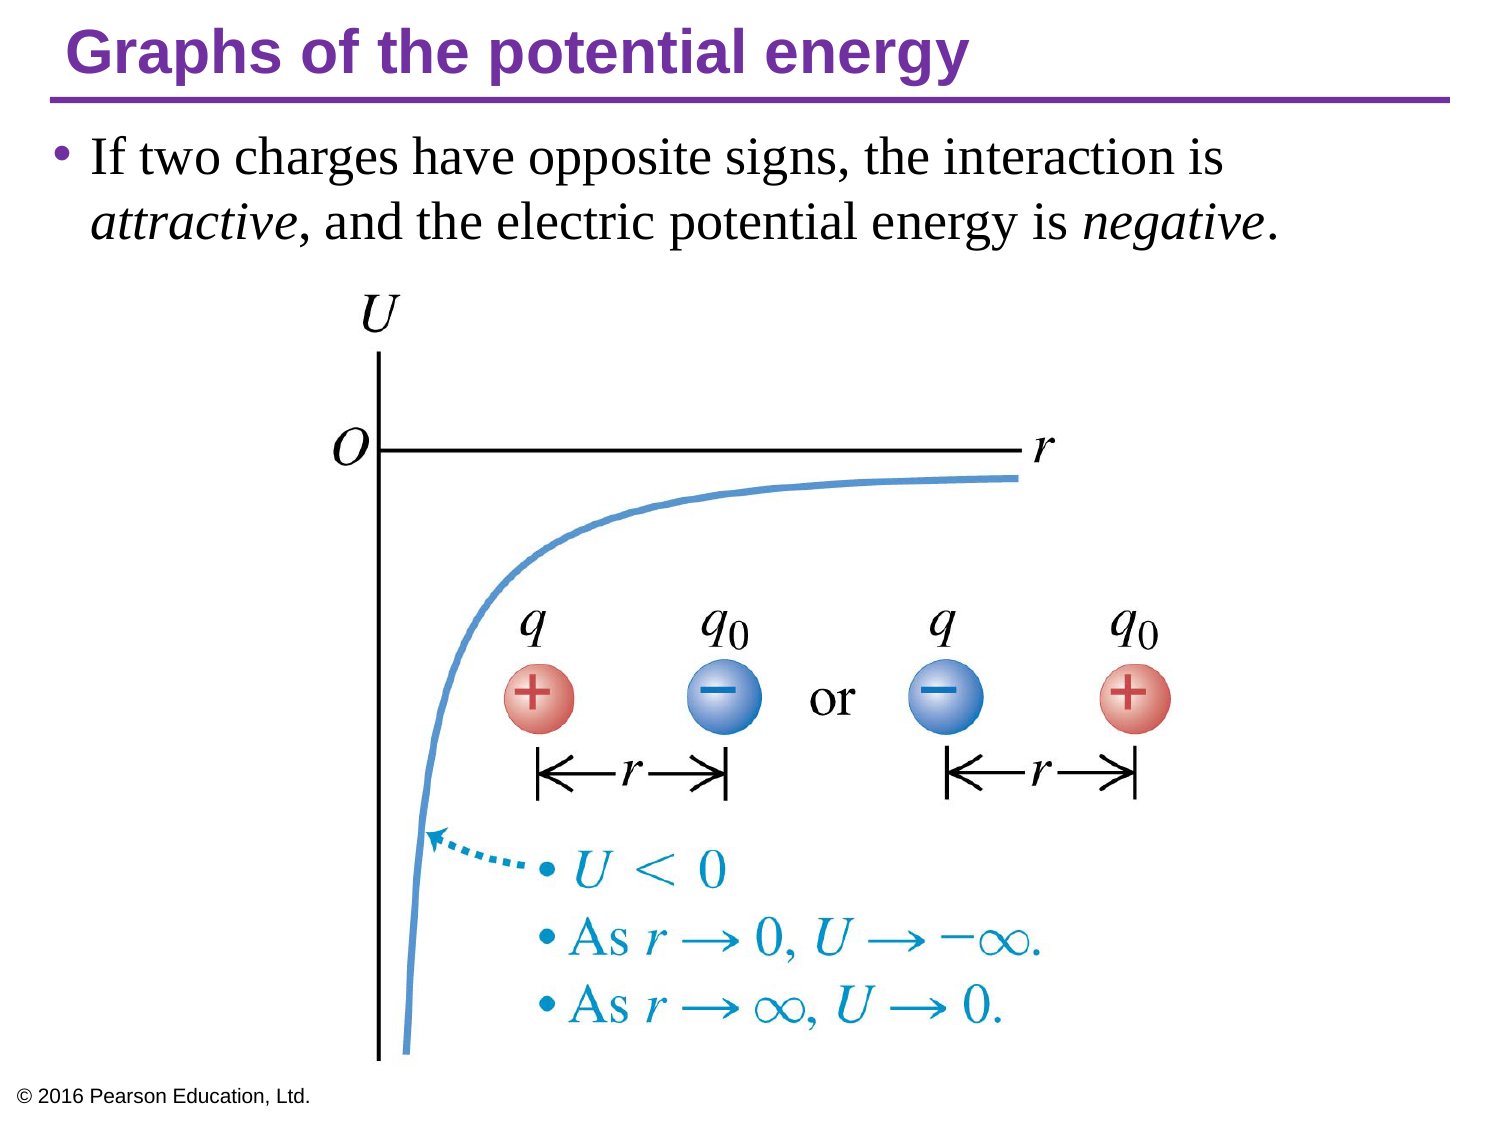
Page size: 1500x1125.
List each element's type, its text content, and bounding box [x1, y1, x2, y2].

picture [323, 289, 1177, 1066]
title Graphs of the potential energy [50, 12, 1450, 96]
footer © 2016 Pearson Education, Ltd. [1, 1065, 509, 1125]
list If two charges have opposite signs, the interaction is attractive, and the electric potential energy is negative. [37, 112, 1450, 1035]
